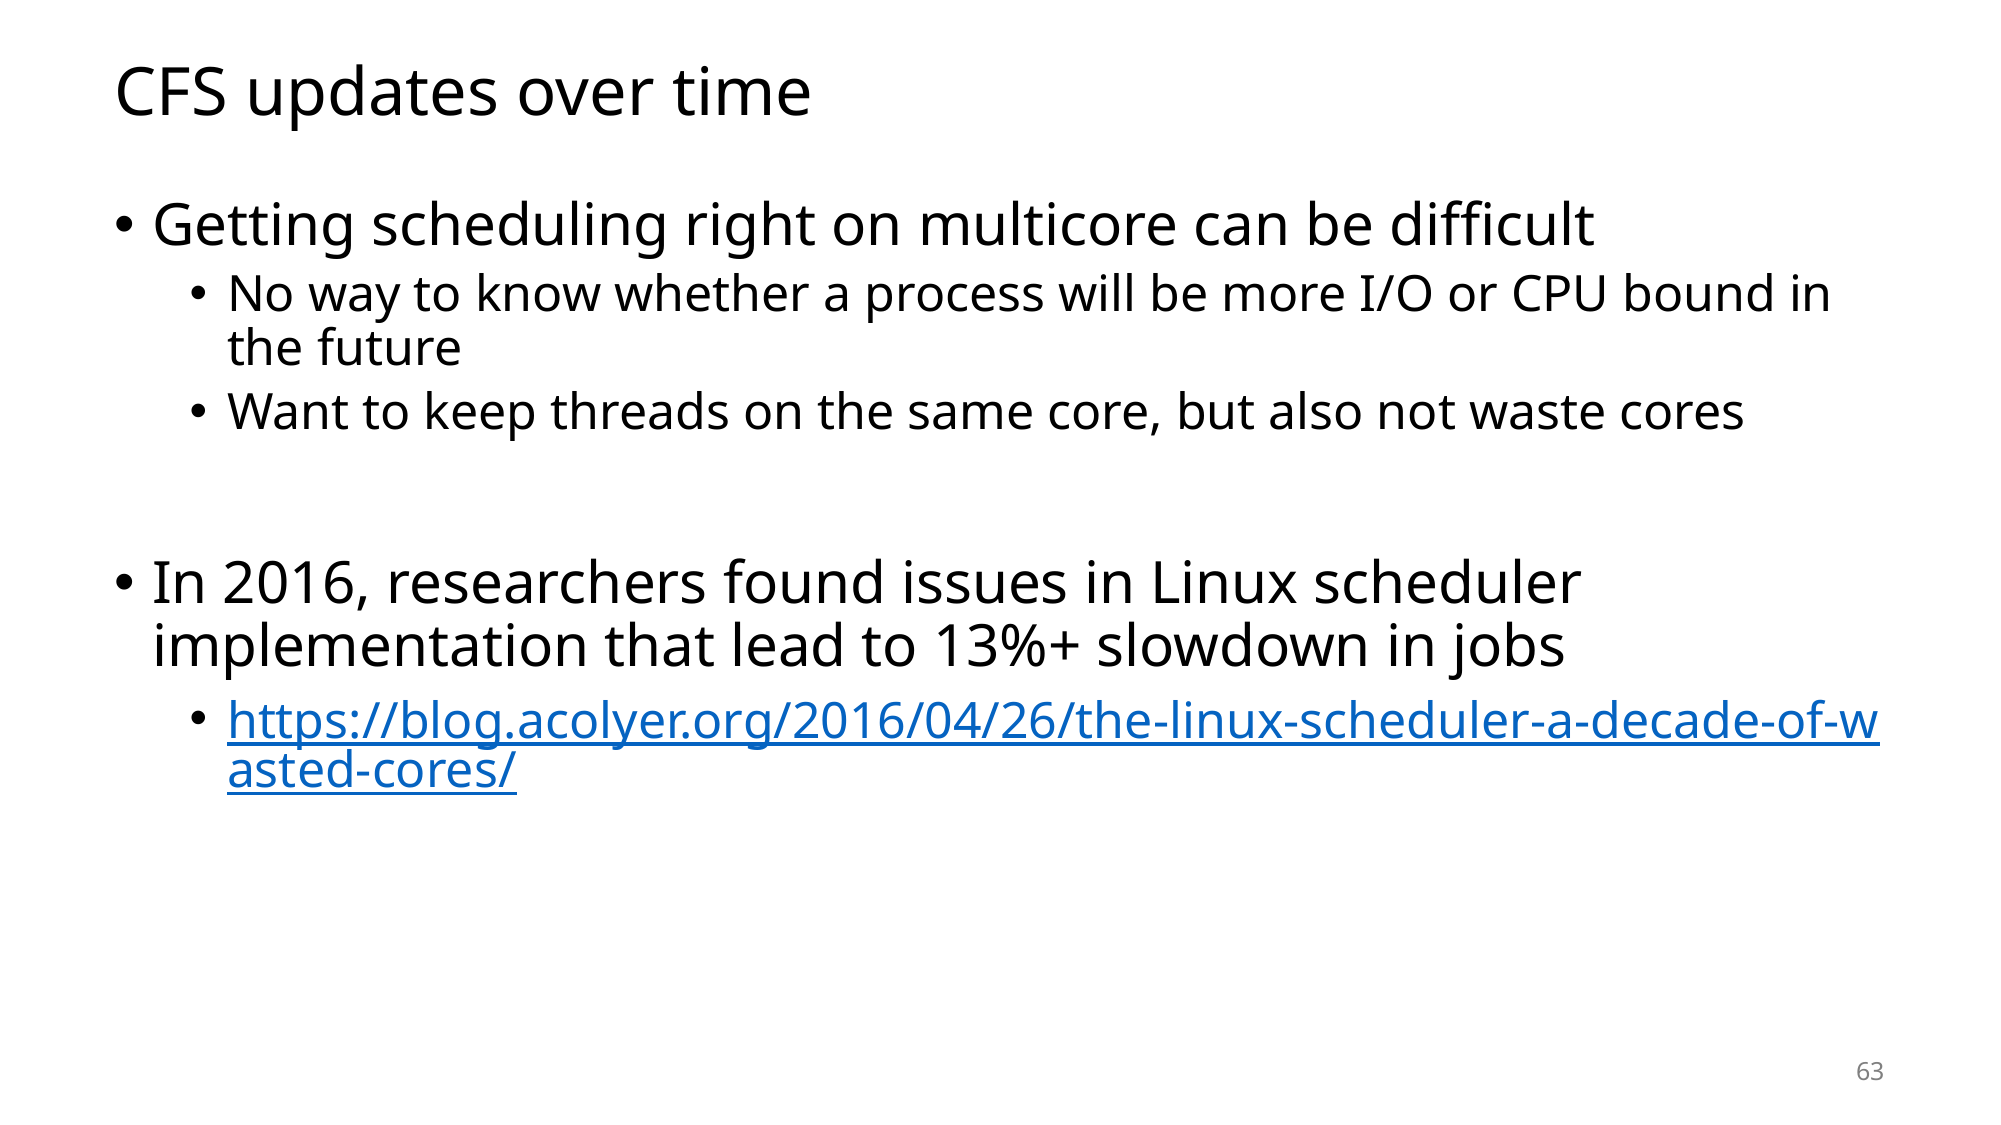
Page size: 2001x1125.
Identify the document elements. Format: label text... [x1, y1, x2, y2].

title CFS updates over time [99, 37, 1900, 150]
list Getting scheduling right on multicore can be difficult No way to know whether a process will be more I/O or CPU bound in the future Want to keep threads on the same core, but also not waste cores In 2016, researchers found issues in Linux scheduler implementation that lead to 13%+ slowdown in jobs https://blog.acolyer.org/2016/04/26/the-linux-scheduler-a-decade-of-wasted-cores/ [99, 187, 1900, 1013]
slide_number 63 [1749, 1042, 1900, 1103]
